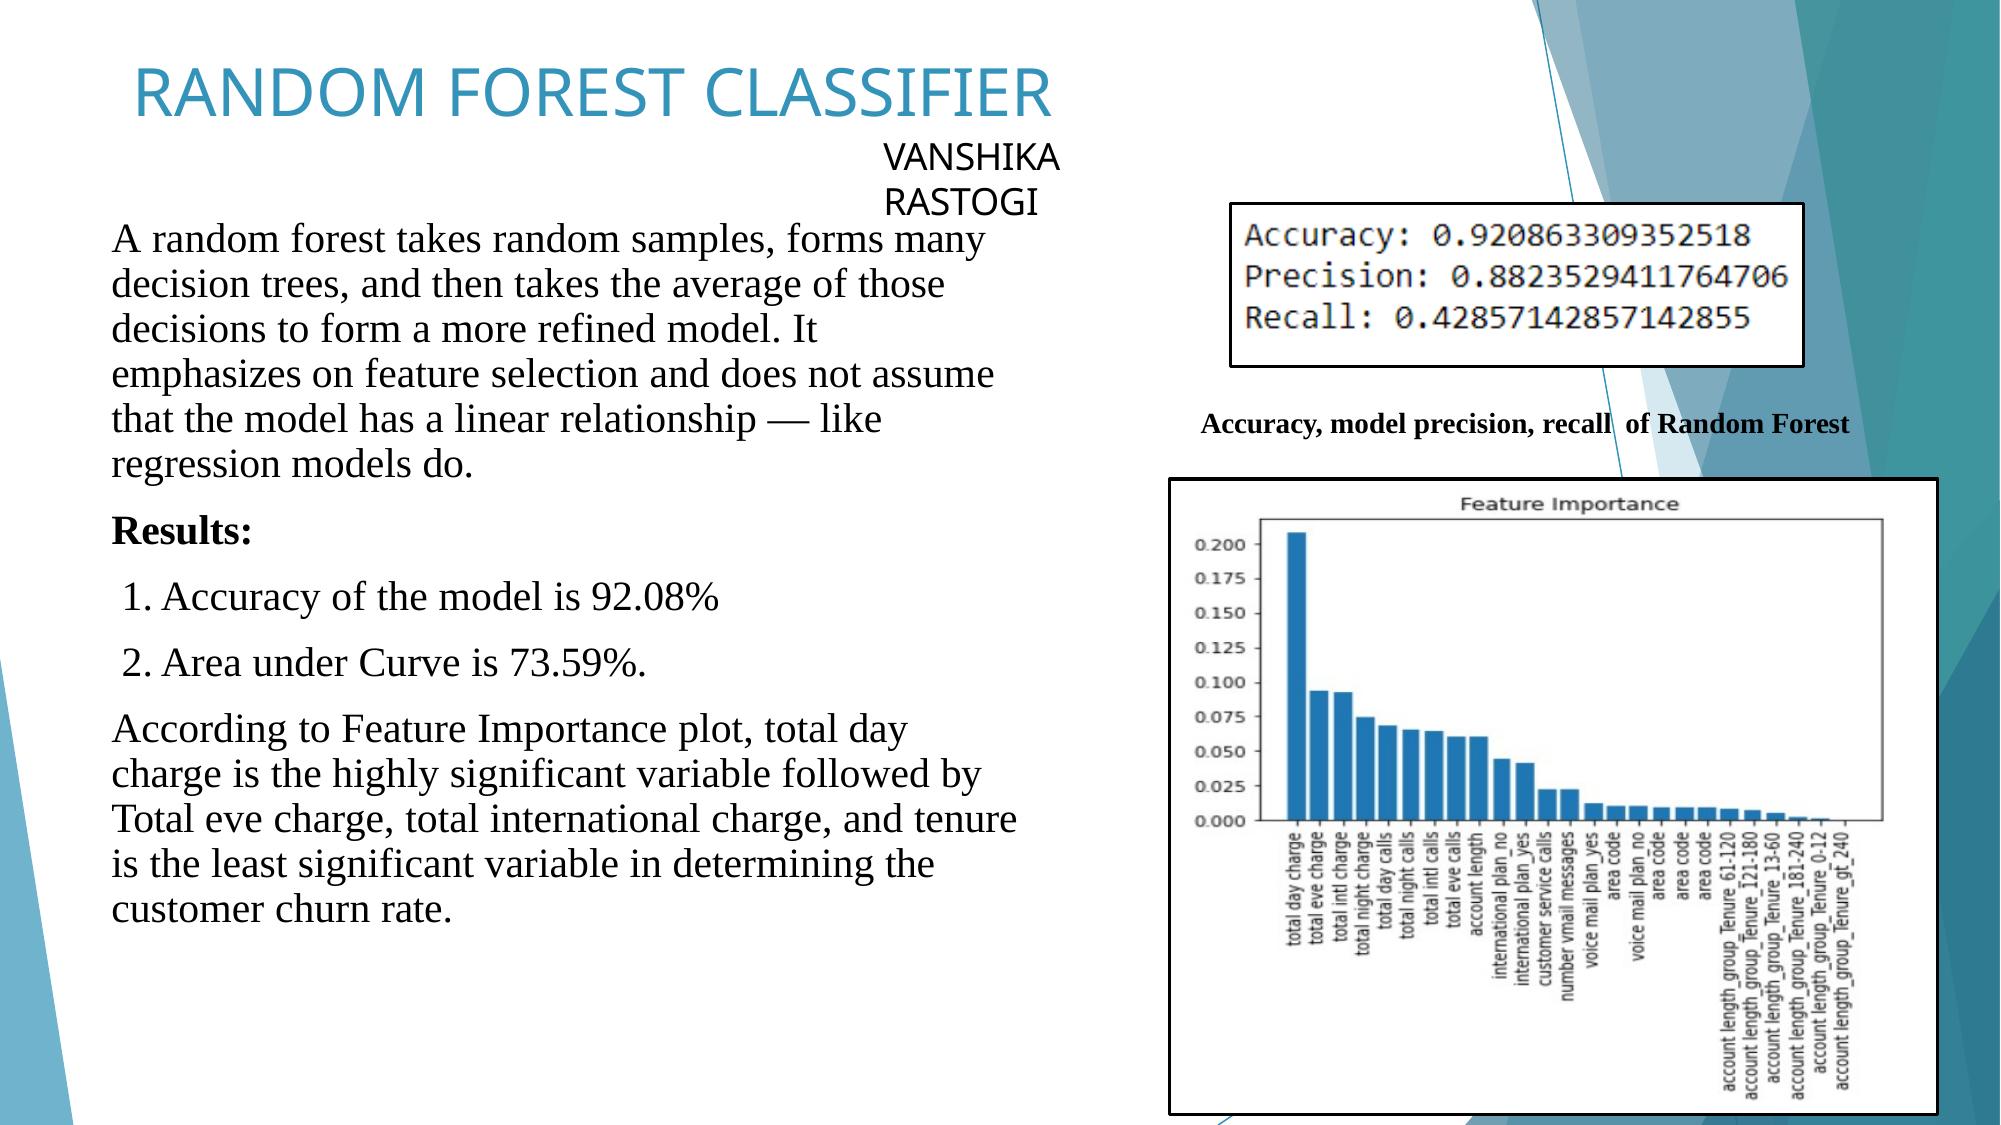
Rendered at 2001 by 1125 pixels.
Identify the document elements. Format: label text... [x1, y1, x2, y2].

list A random forest takes random samples, forms many decision trees, and then takes the average of those decisions to form a more refined model. It emphasizes on feature selection and does not assume that the model has a linear relationship — like regression models do. Results: Accuracy of the model is 92.08% Area under Curve is 73.59%. According to Feature Importance plot, total day charge is the highly significant variable followed by Total eve charge, total international charge, and tenure is the least significant variable in determining the customer churn rate. [109, 209, 1019, 932]
title RANDOM FOREST CLASSIFIER [125, 34, 1336, 238]
text_box Accuracy, model precision, recall of Random Forest [1198, 402, 1854, 440]
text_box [1228, 201, 1806, 369]
text_box VANSHIKA RASTOGI [881, 130, 1199, 223]
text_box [1167, 477, 1940, 1117]
